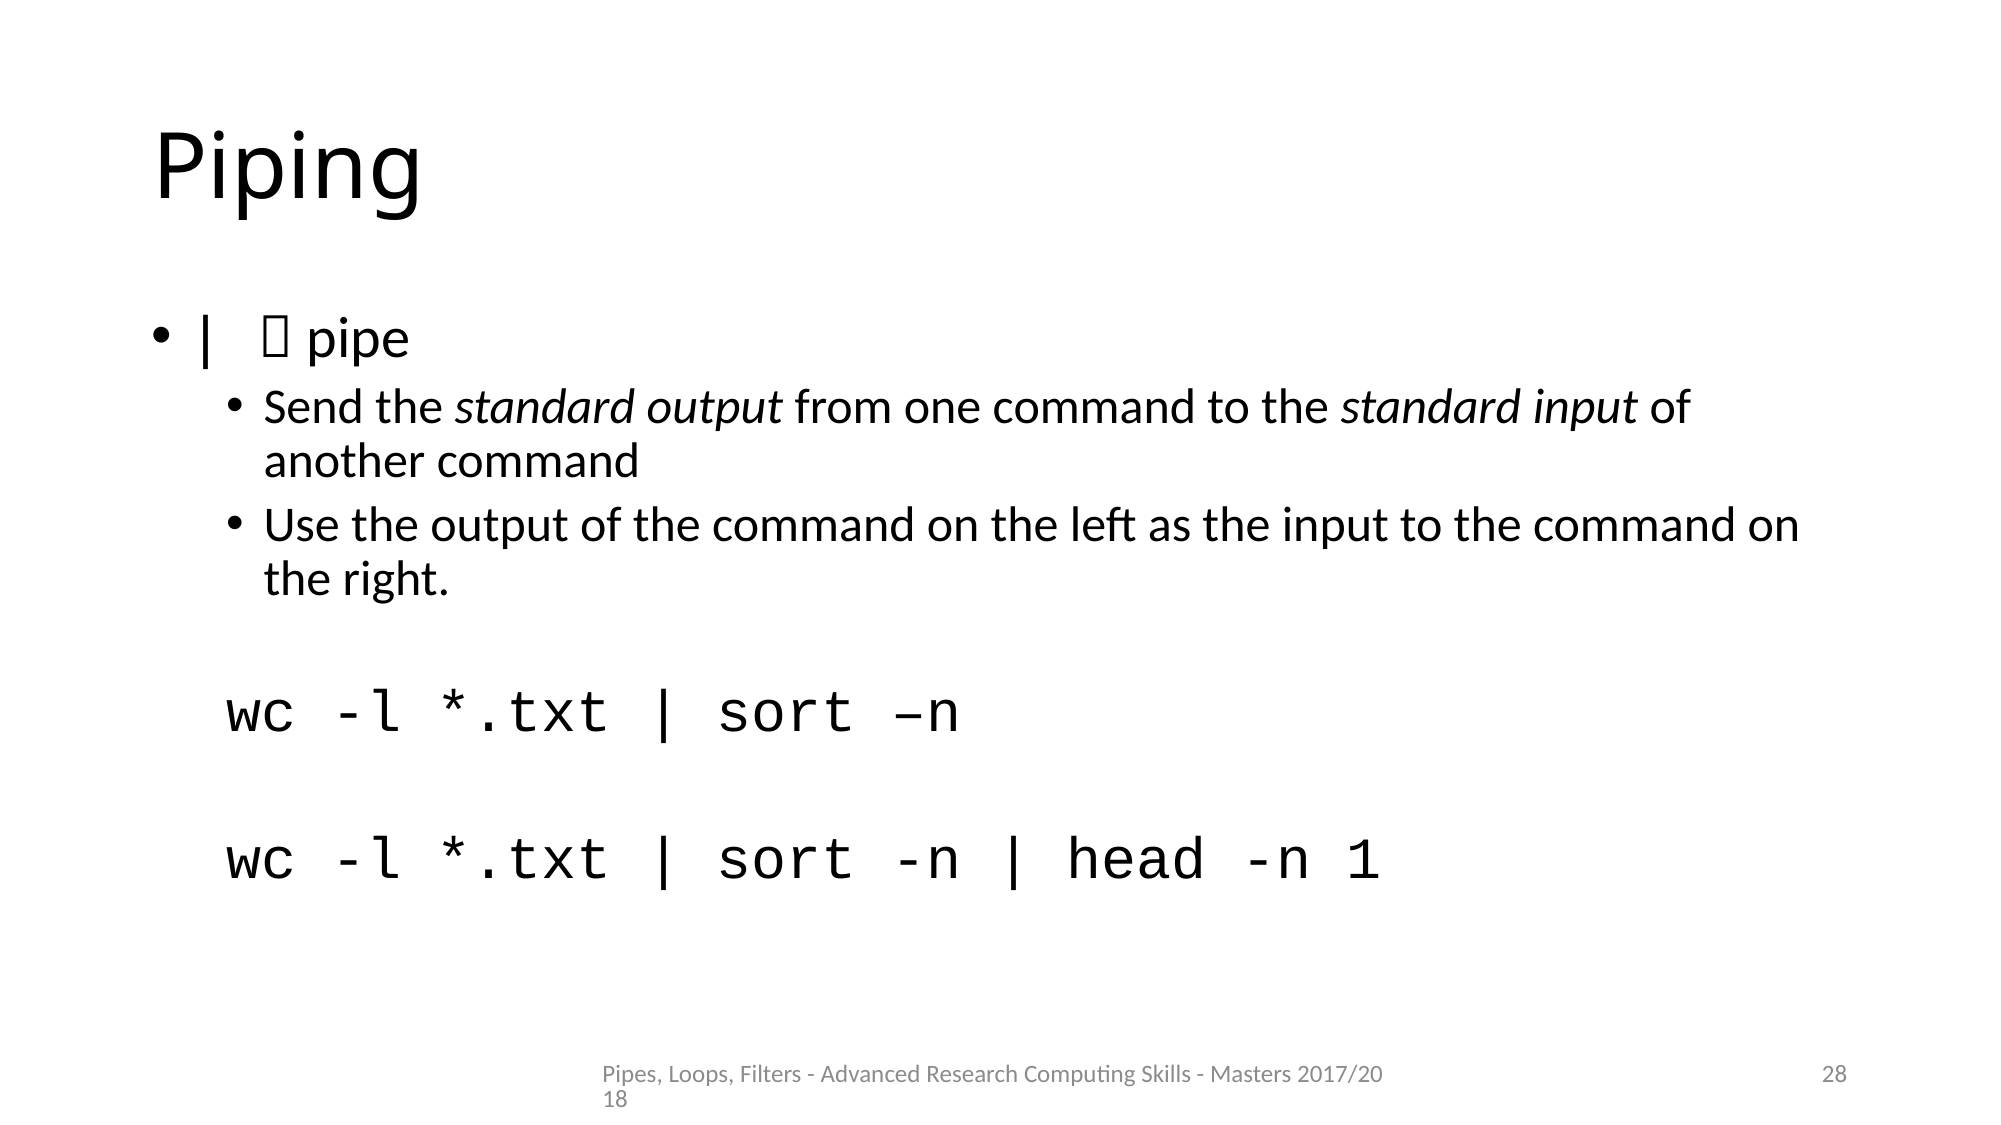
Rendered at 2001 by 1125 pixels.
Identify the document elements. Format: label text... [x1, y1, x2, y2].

list |  pipe Send the standard output from one command to the standard input of another command Use the output of the command on the left as the input to the command on the right. wc -l *.txt | sort –n wc -l *.txt | sort -n | head -n 1 [136, 299, 1862, 1014]
slide_number 28 [1412, 1042, 1863, 1103]
footer Pipes, Loops, Filters - Advanced Research Computing Skills - Masters 2017/2018 [587, 1042, 1412, 1103]
title Piping [137, 59, 1863, 278]
